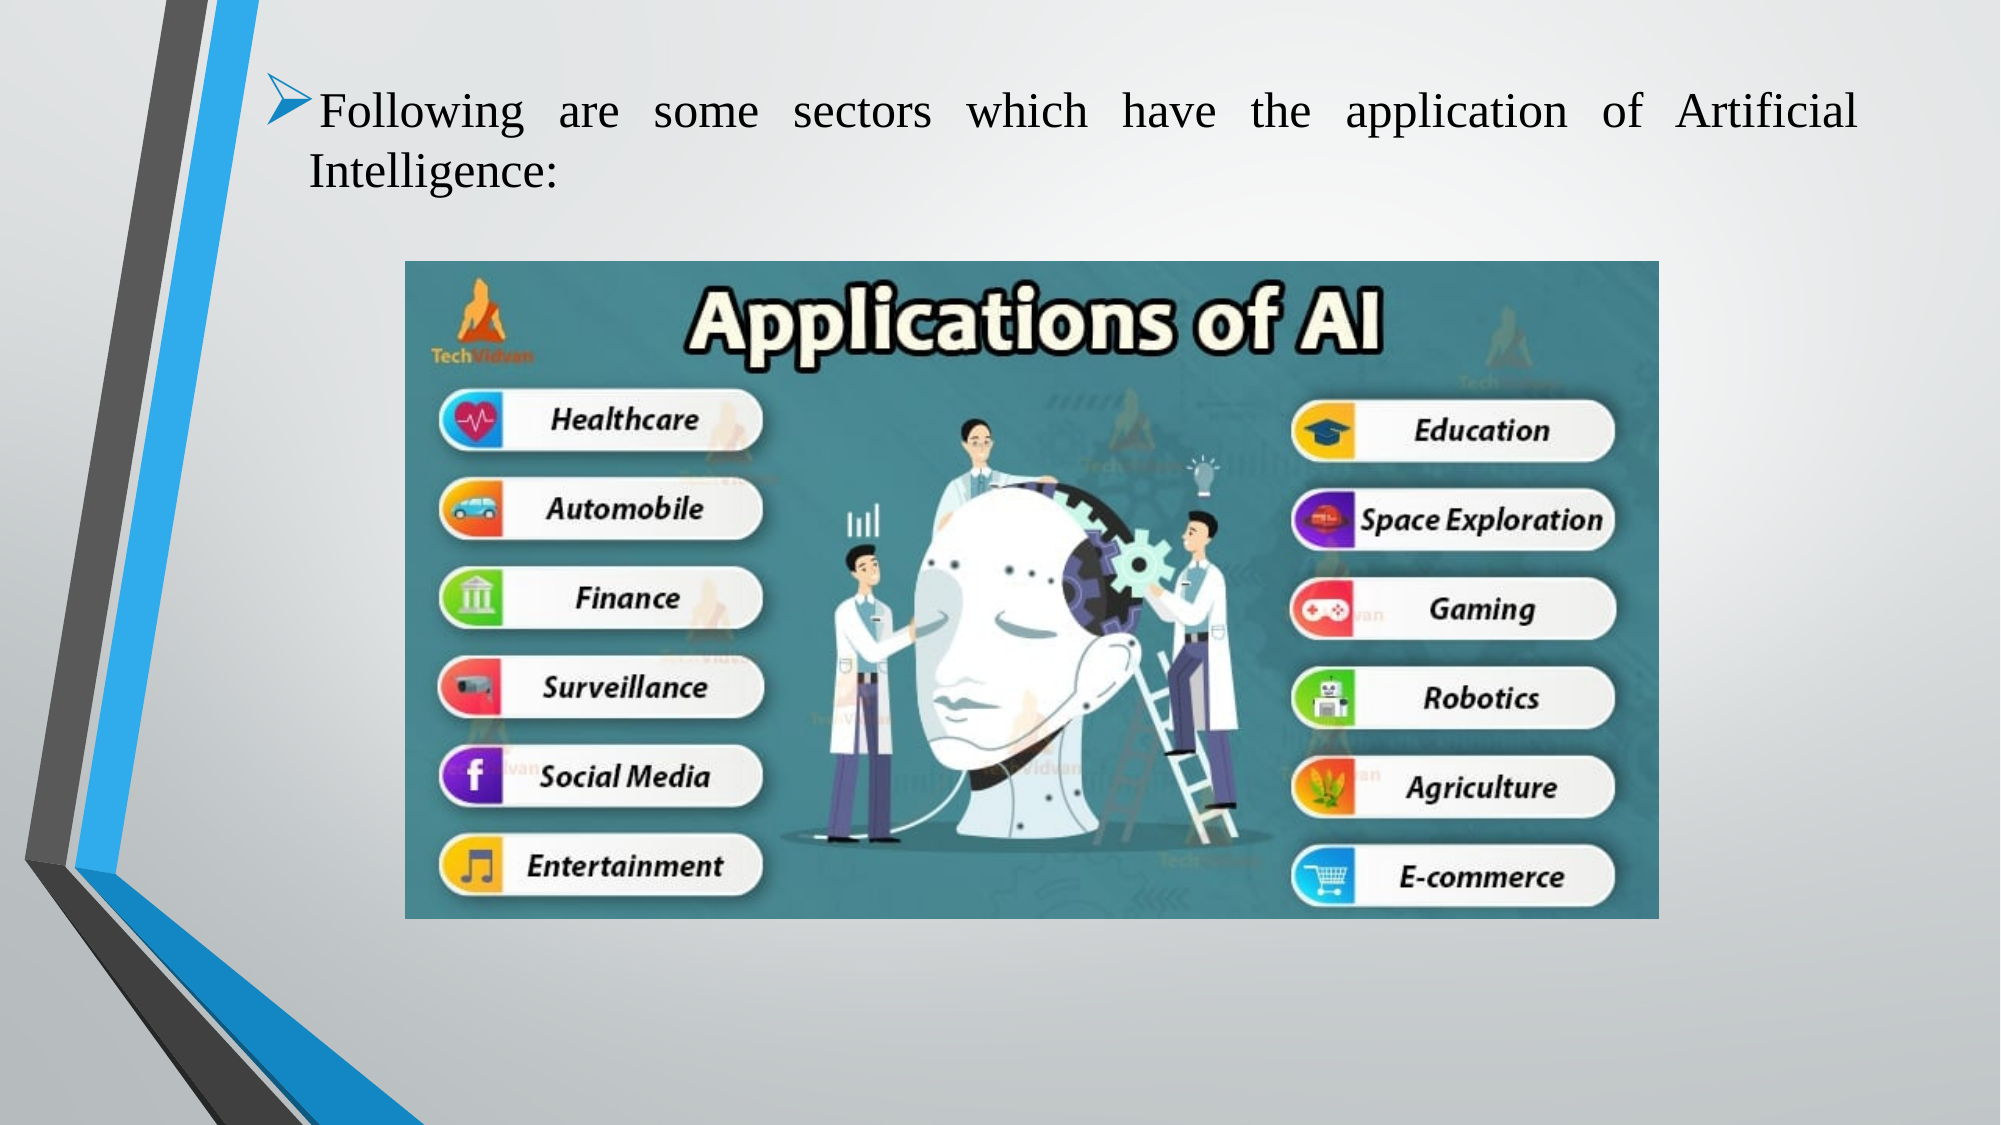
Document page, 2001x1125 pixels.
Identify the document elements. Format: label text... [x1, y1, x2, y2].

picture [405, 261, 1659, 919]
list Following are some sectors which have the application of Artificial Intelligence: [246, 0, 1875, 359]
